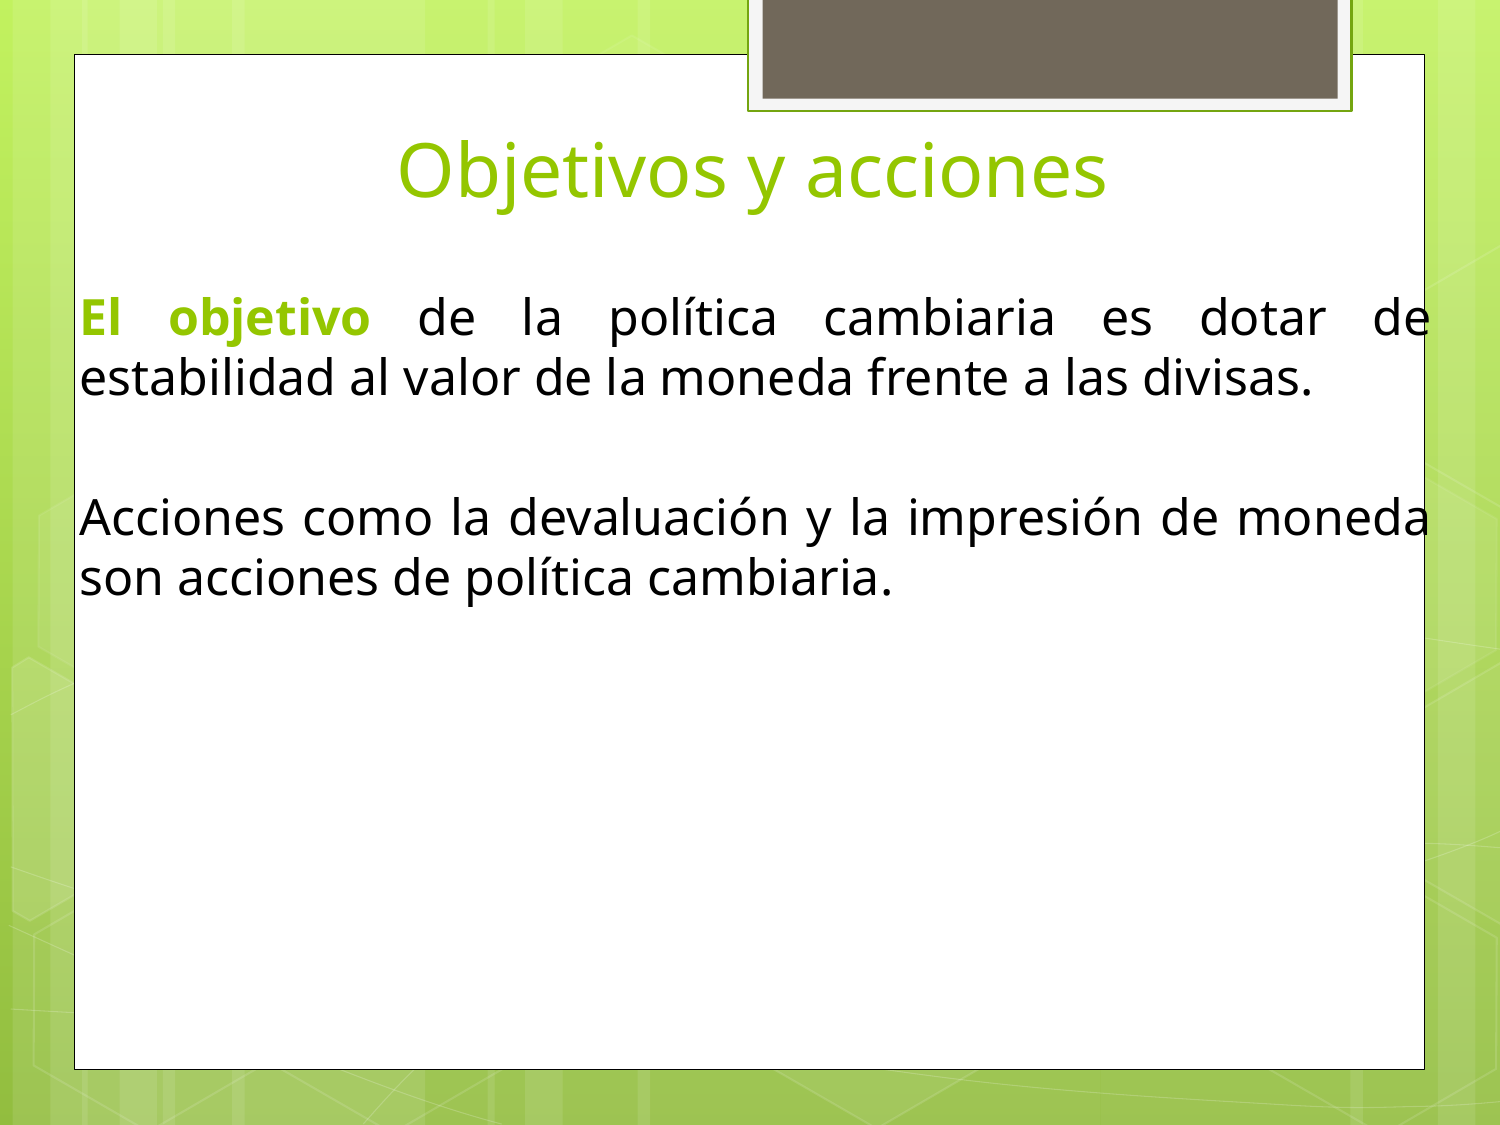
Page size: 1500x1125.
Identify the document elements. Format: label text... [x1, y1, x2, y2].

list El objetivo de la política cambiaria es dotar de estabilidad al valor de la moneda frente a las divisas. Acciones como la devaluación y la impresión de moneda son acciones de política cambiaria. [53, 219, 1447, 882]
title Objetivos y acciones [176, 113, 1329, 219]
